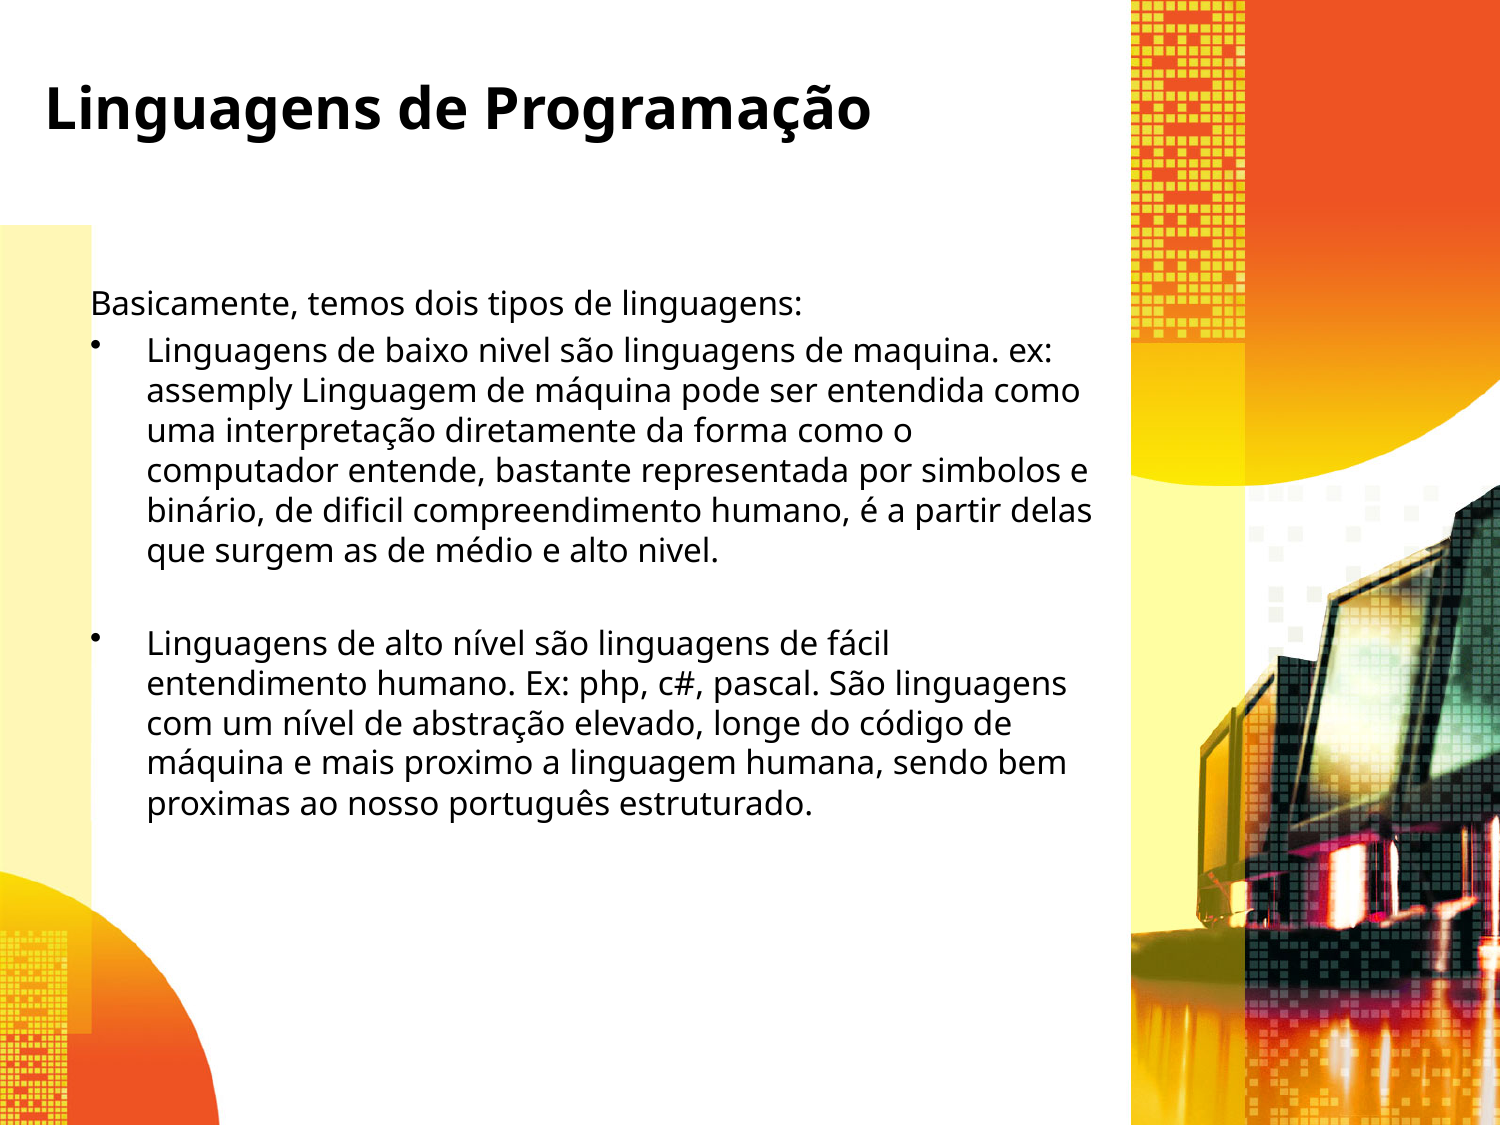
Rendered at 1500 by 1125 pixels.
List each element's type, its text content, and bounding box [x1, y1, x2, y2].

picture [0, 0, 1500, 1125]
list Basicamente, temos dois tipos de linguagens: Linguagens de baixo nivel são linguagens de maquina. ex: assemply Linguagem de máquina pode ser entendida como uma interpretação diretamente da forma como o computador entende, bastante representada por simbolos e binário, de dificil compreendimento humano, é a partir delas que surgem as de médio e alto nivel. Linguagens de alto nível são linguagens de fácil entendimento humano. Ex: php, c#, pascal. São linguagens com um nível de abstração elevado, longe do código de máquina e mais proximo a linguagem humana, sendo bem proximas ao nosso português estruturado. [75, 275, 1113, 1000]
title Linguagens de Programação [29, 30, 1067, 181]
